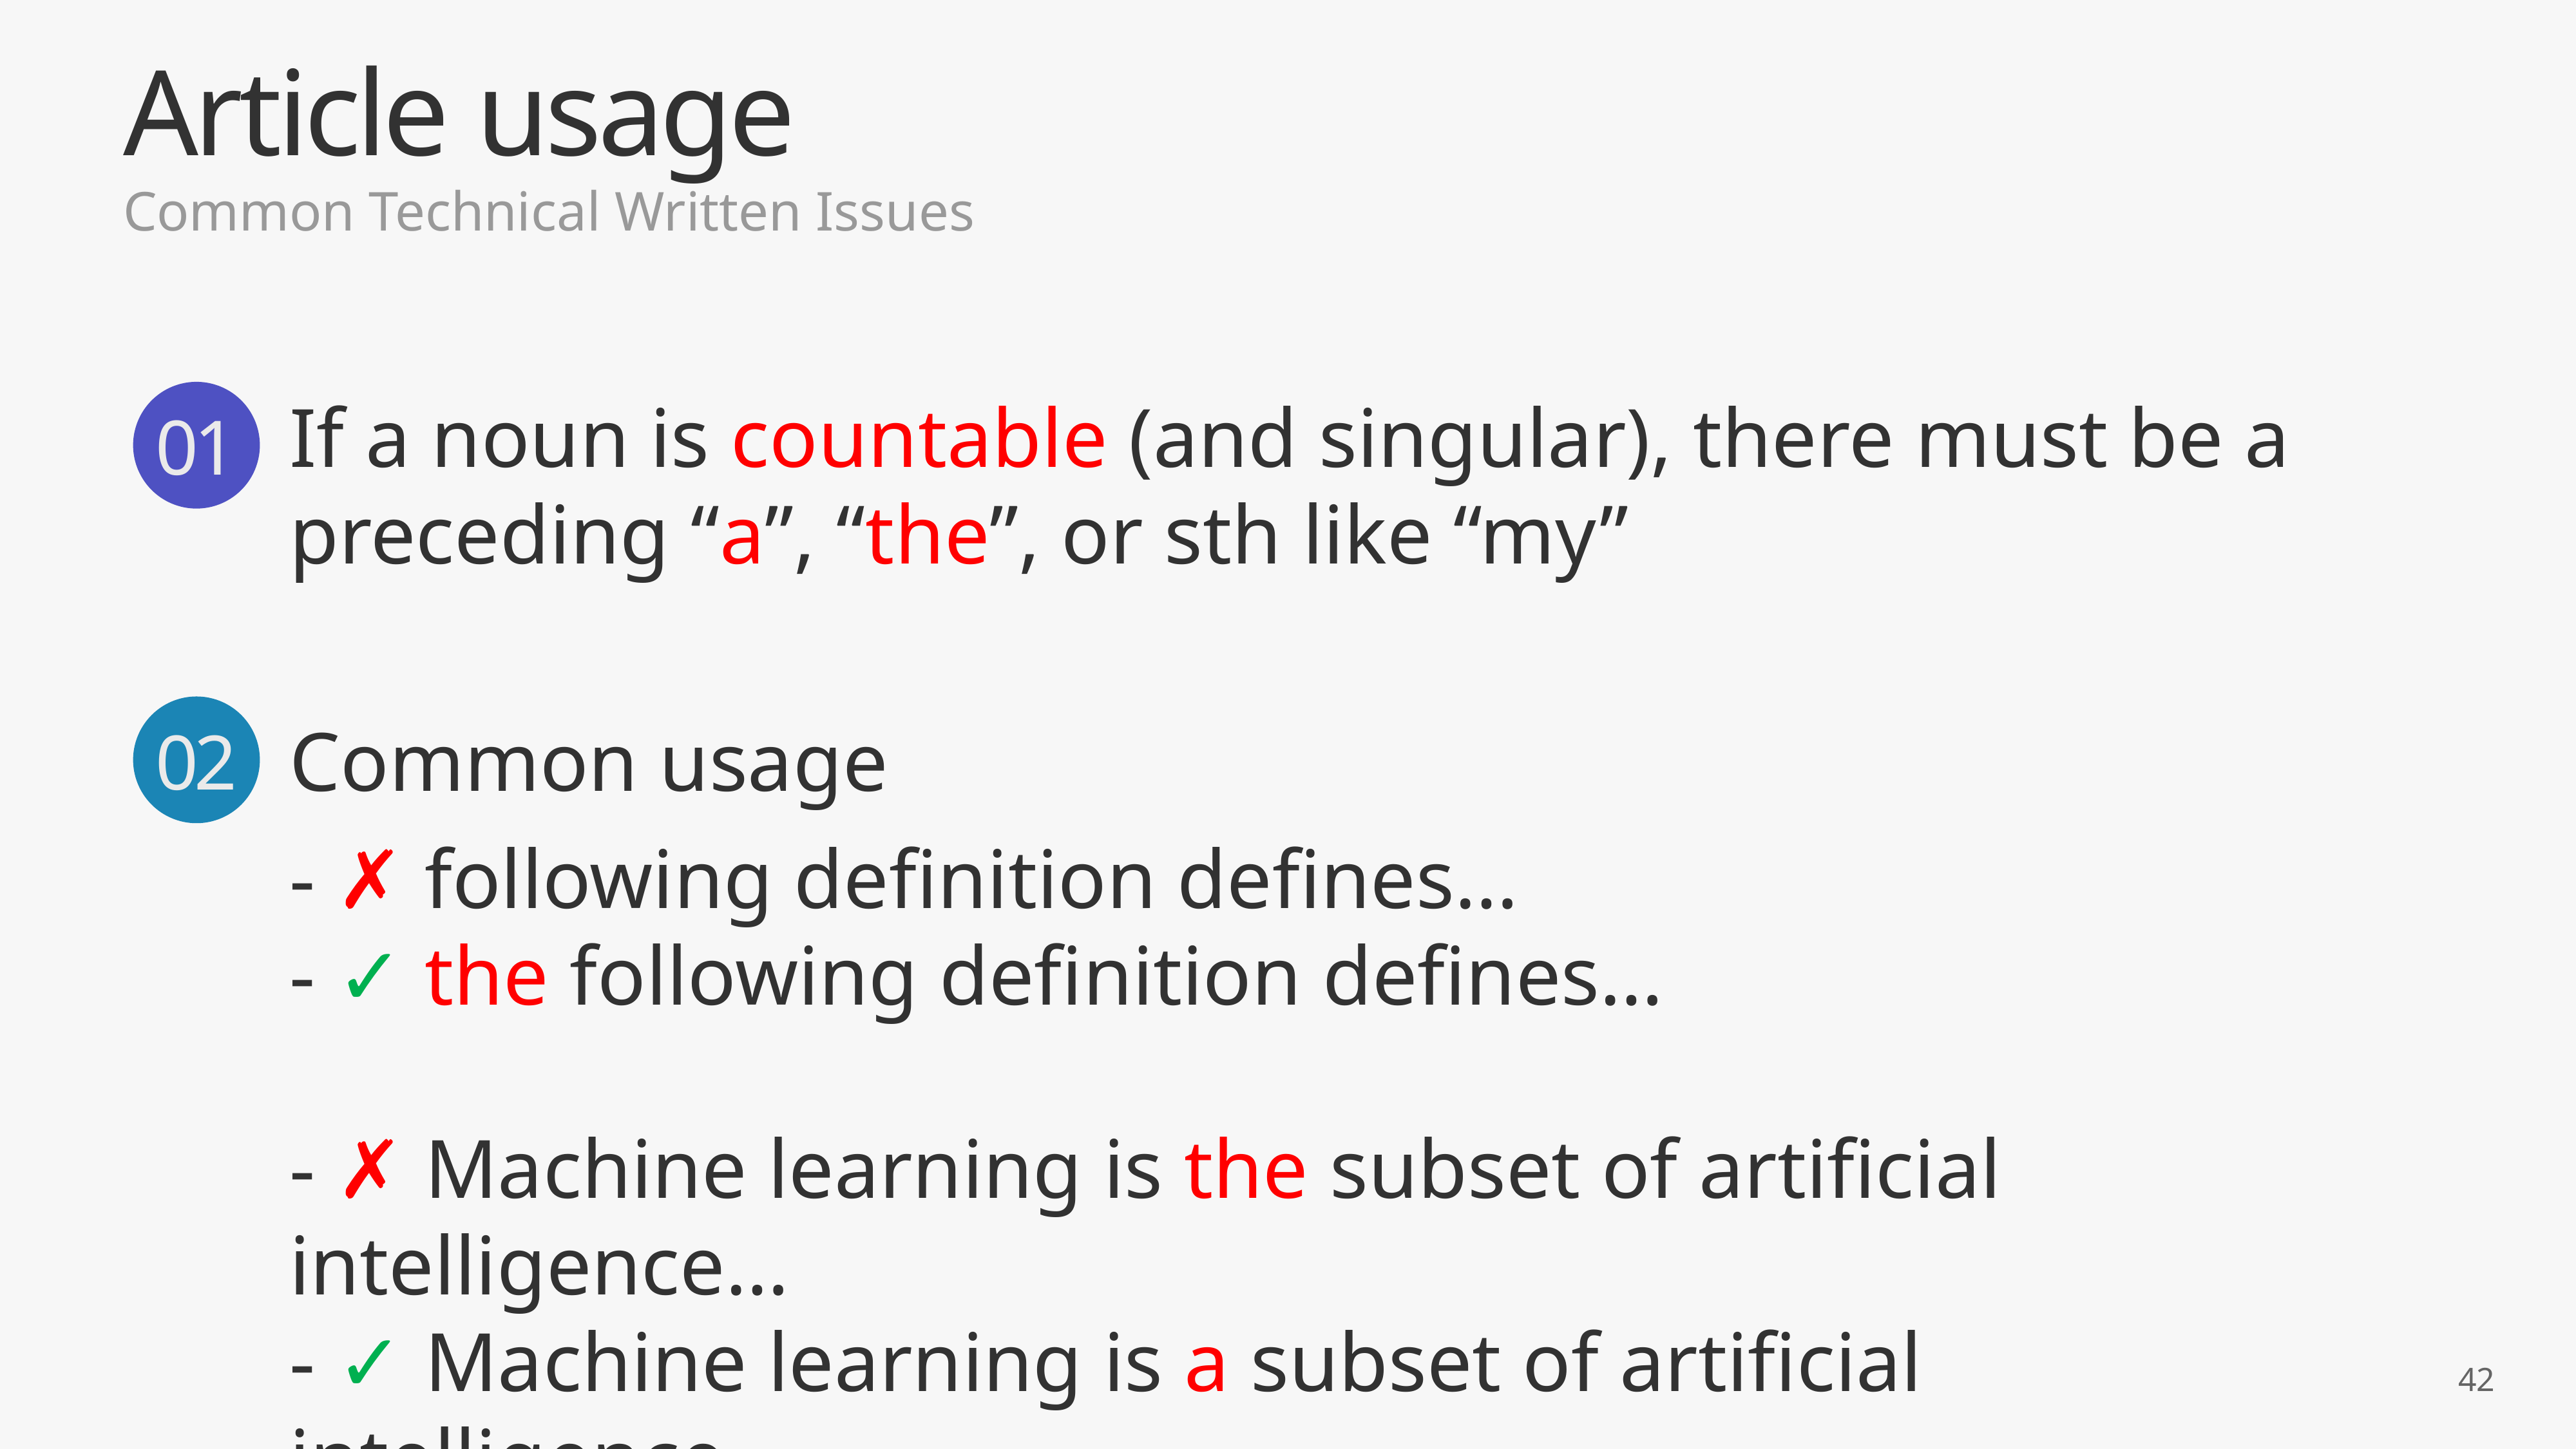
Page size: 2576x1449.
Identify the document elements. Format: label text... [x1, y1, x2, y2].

text_box 42 [2445, 1342, 2505, 1419]
text_box - ✗ following definition defines… - ✓ the following definition defines… - ✗ Machine learning is the subset of artificial intelligence… - ✓ Machine learning is a subset of artificial intelligence… [280, 823, 2445, 1449]
text_box If a noun is countable (and singular), there must be a preceding “a”, “the”, or sth like “my” [280, 381, 2466, 585]
text_box 02 [133, 696, 260, 824]
text_box Common usage [280, 706, 2466, 813]
list Article usage [113, 43, 2466, 179]
text_box 01 [133, 381, 260, 509]
list Common Technical Written Issues [113, 179, 2466, 238]
